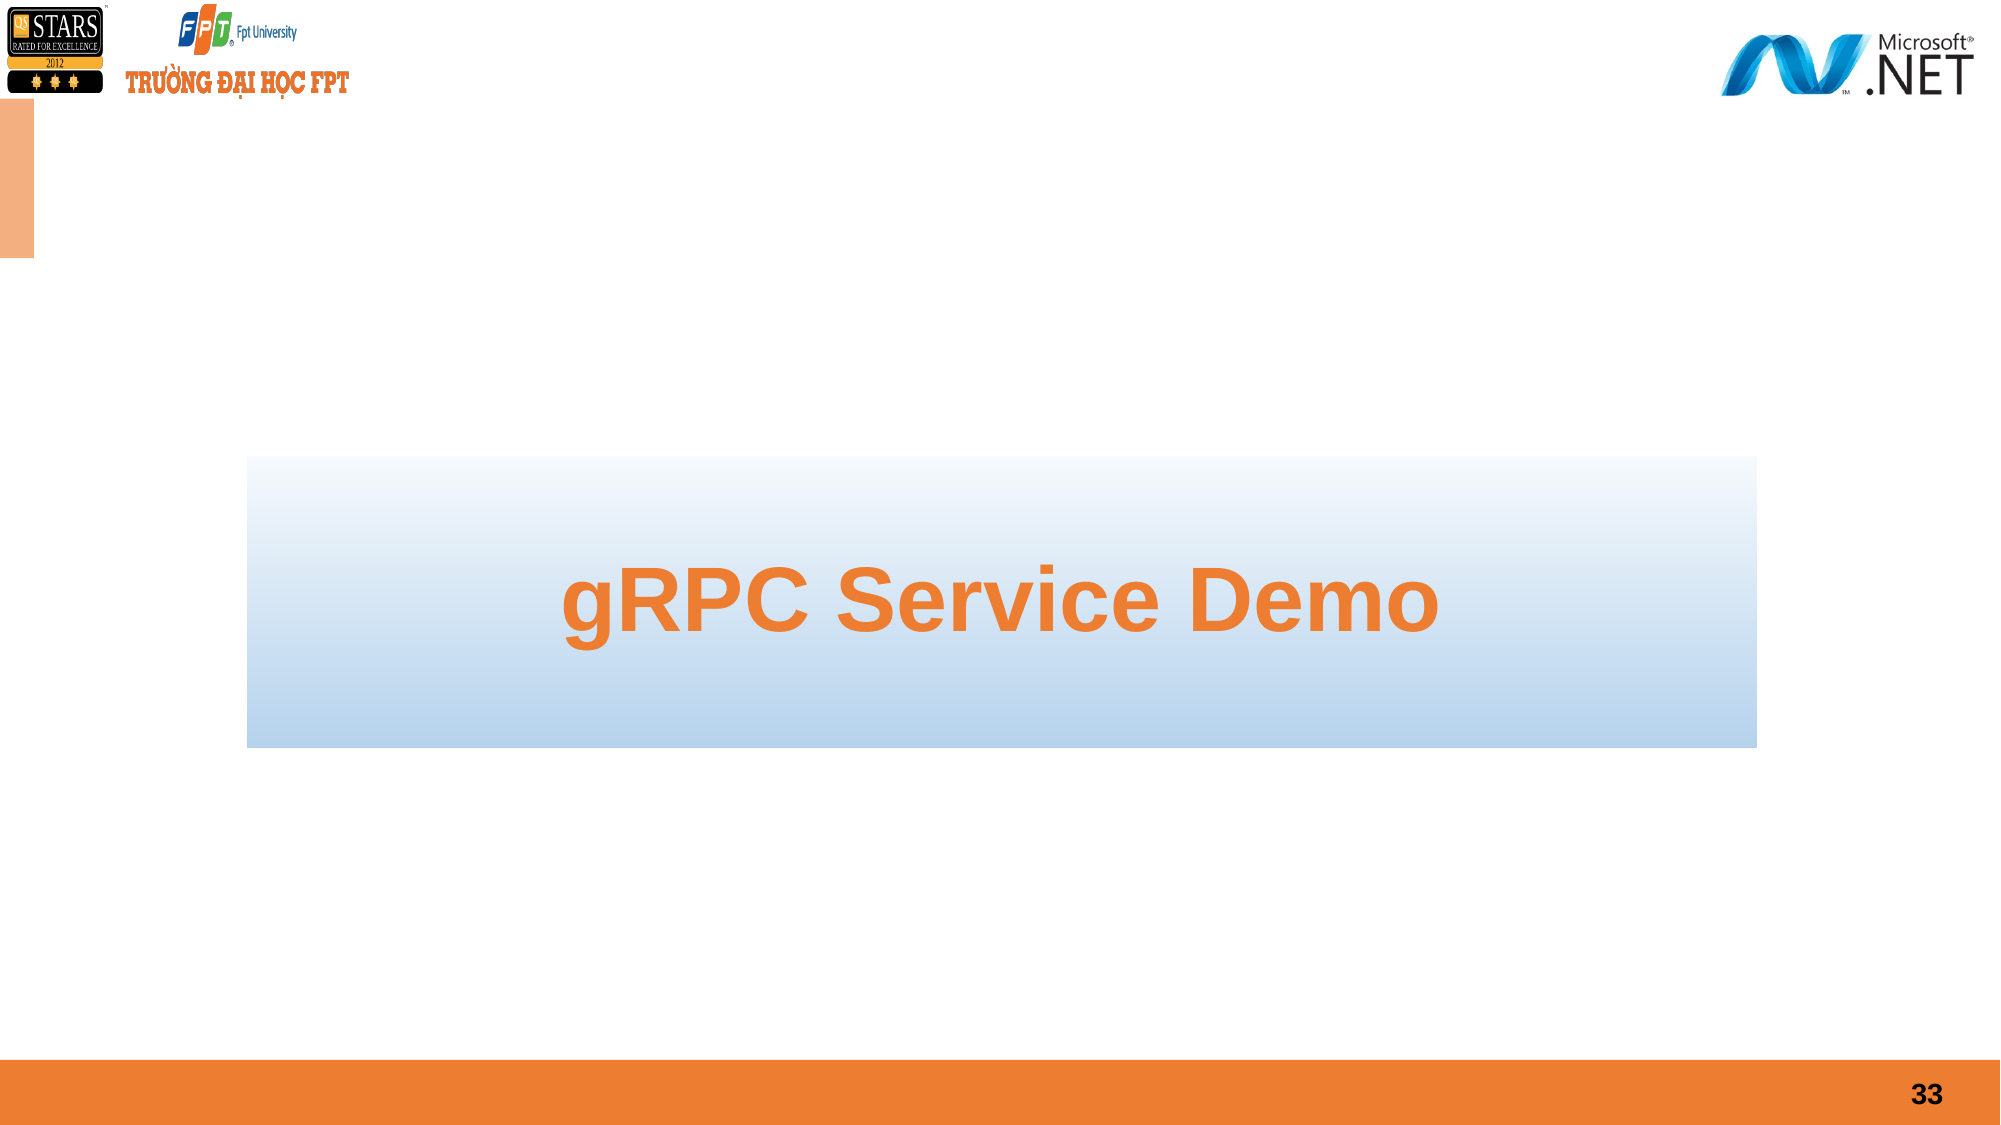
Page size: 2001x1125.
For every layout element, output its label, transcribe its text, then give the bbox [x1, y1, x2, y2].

text_box gRPC Service Demo [247, 456, 1757, 748]
slide_number 33 [1508, 1063, 1959, 1123]
picture [7, 4, 349, 99]
picture [1685, 0, 2001, 129]
